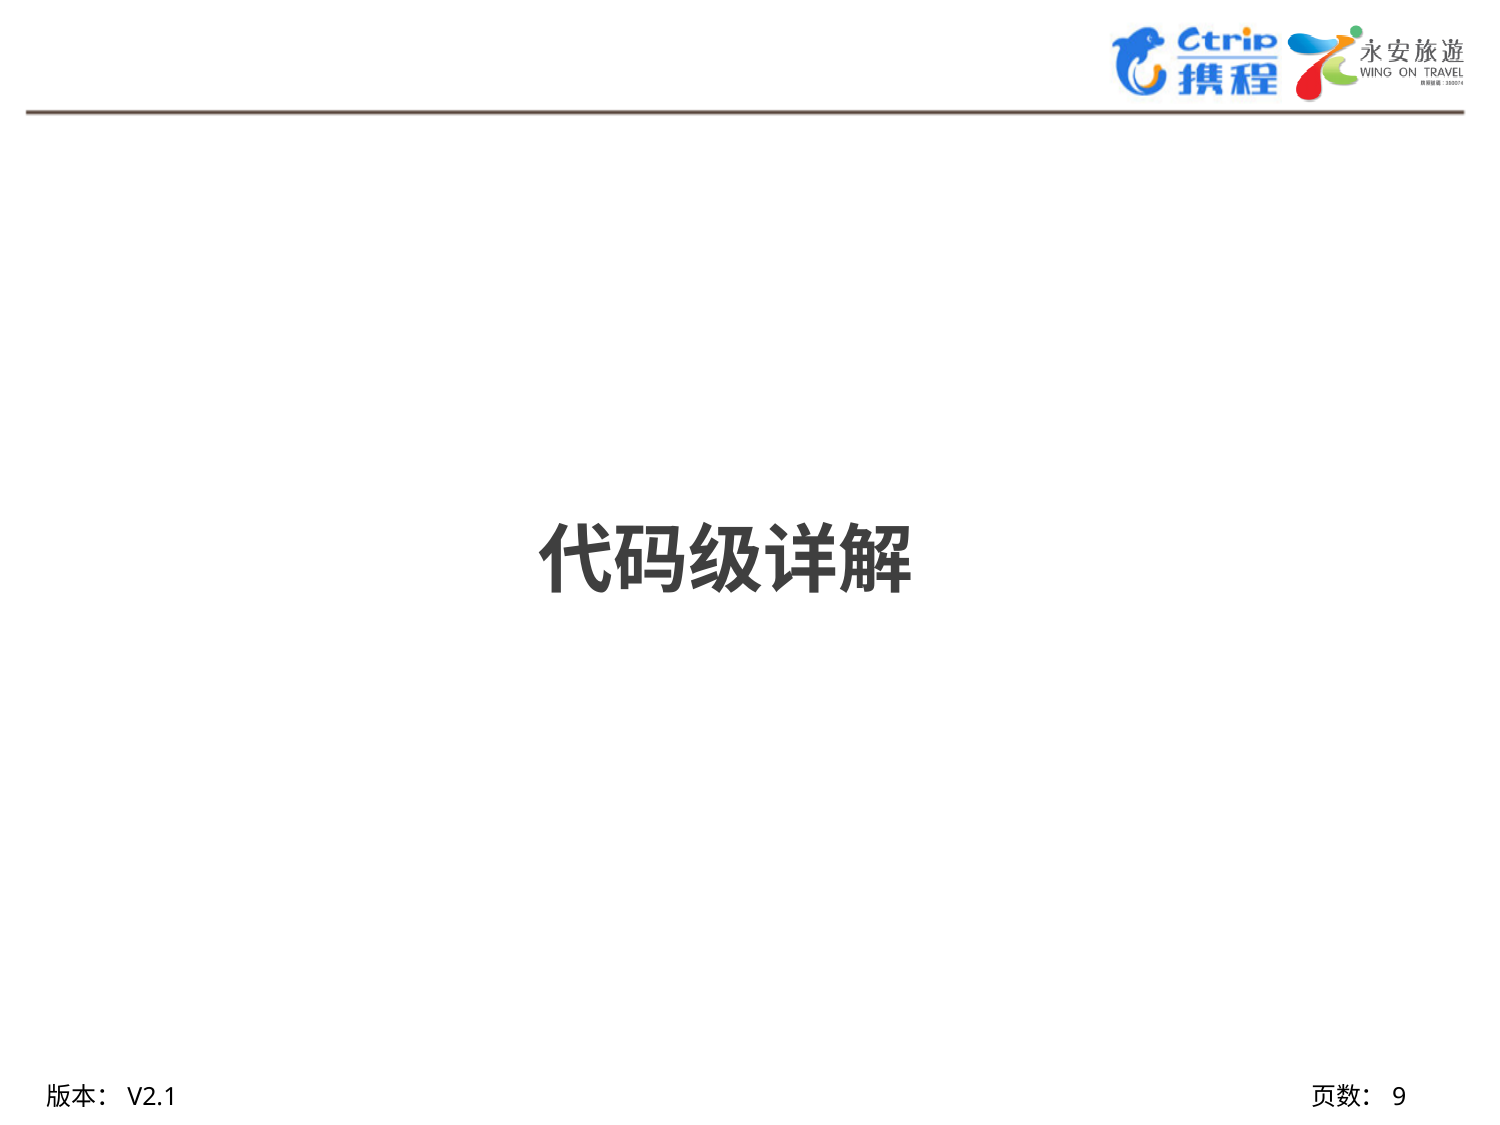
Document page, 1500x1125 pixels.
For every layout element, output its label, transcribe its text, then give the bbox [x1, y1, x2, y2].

text_box 代码级详解 [88, 456, 1364, 658]
picture [11, 7, 1483, 125]
